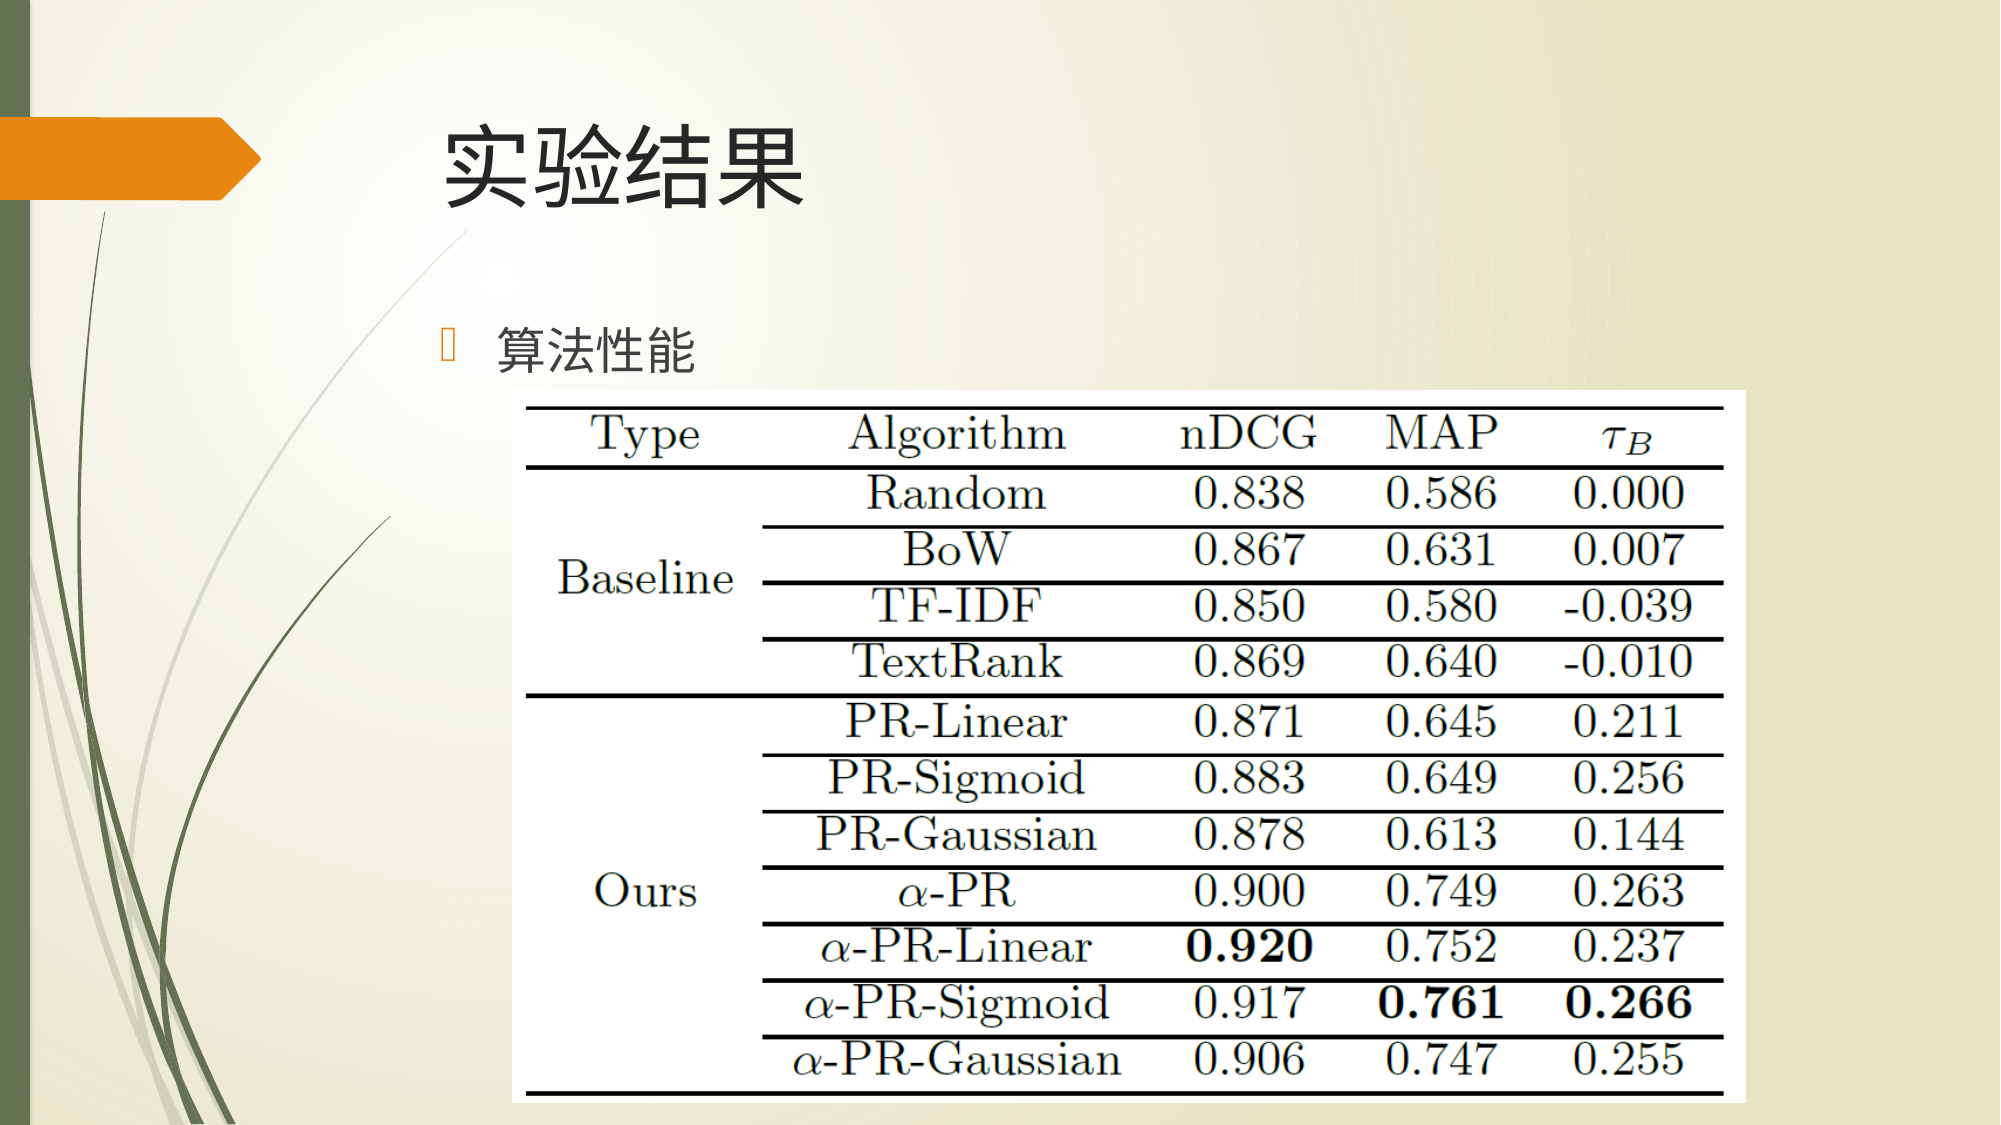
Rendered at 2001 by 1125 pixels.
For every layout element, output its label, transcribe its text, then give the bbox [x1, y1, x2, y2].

picture [511, 390, 1746, 1104]
list 算法性能 [424, 312, 1888, 933]
title 实验结果 [425, 102, 1888, 312]
